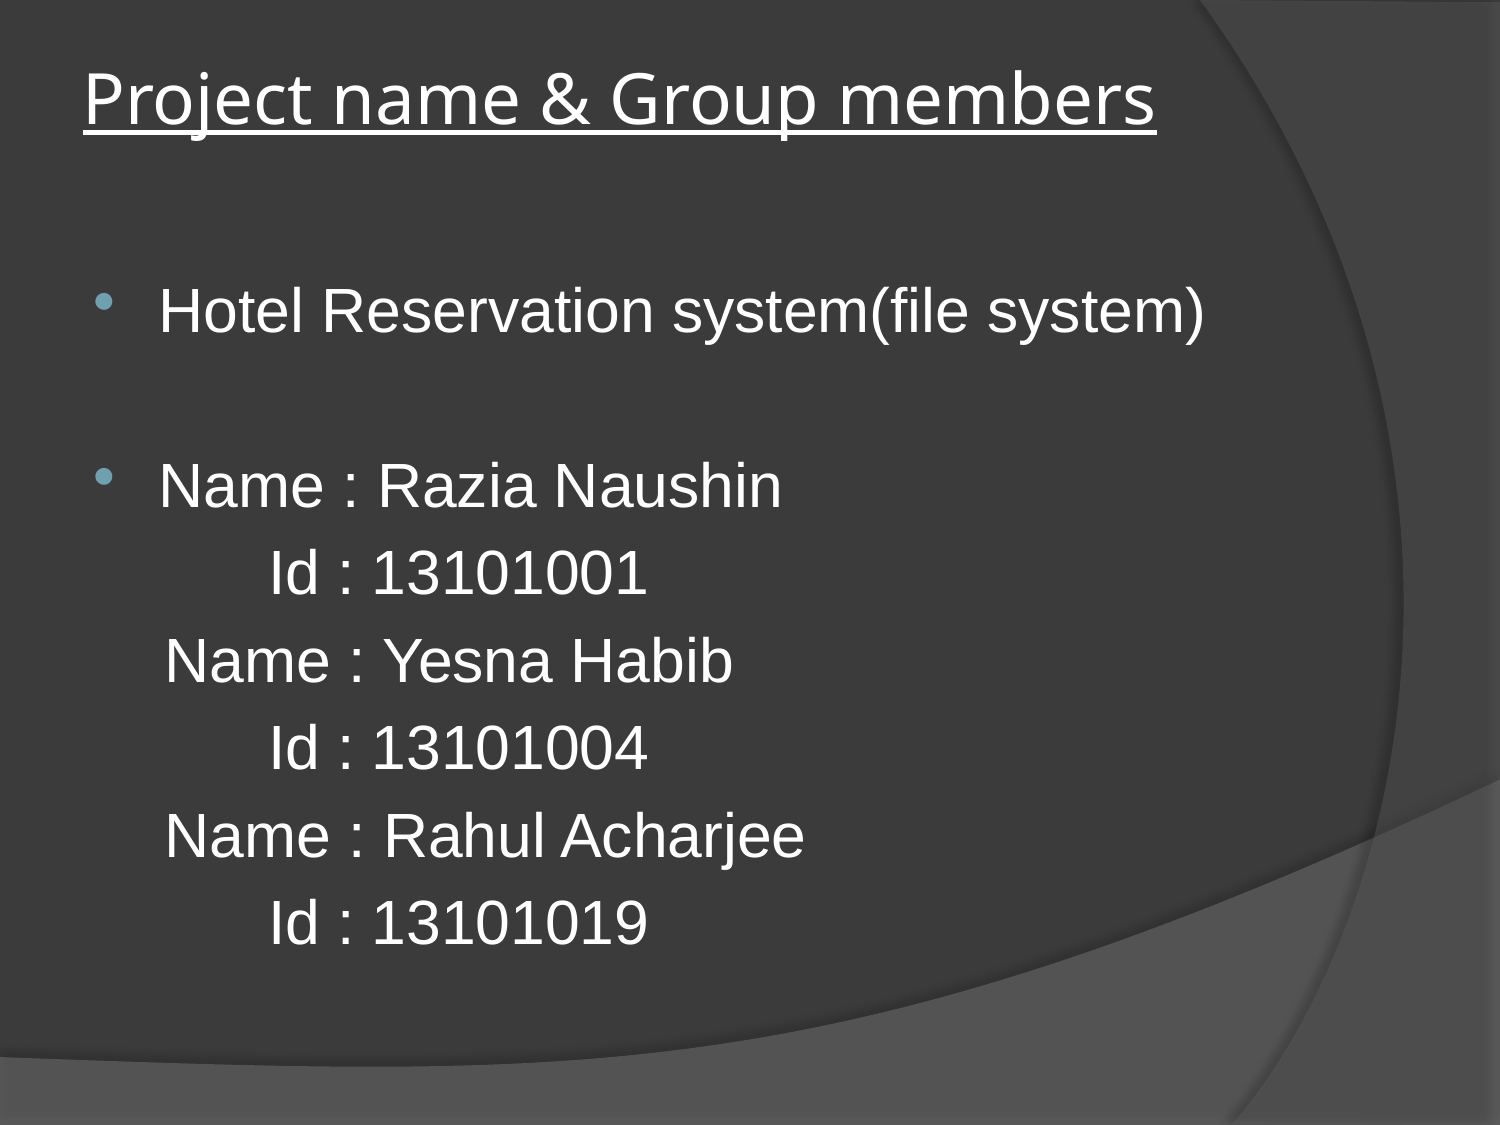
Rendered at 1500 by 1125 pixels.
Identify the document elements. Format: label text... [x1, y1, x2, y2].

title Project name & Group members [75, 45, 1300, 233]
list Hotel Reservation system(file system) Name : Razia Naushin Id : 13101001 Name : Yesna Habib Id : 13101004 Name : Rahul Acharjee Id : 13101019 [75, 262, 1300, 1005]
